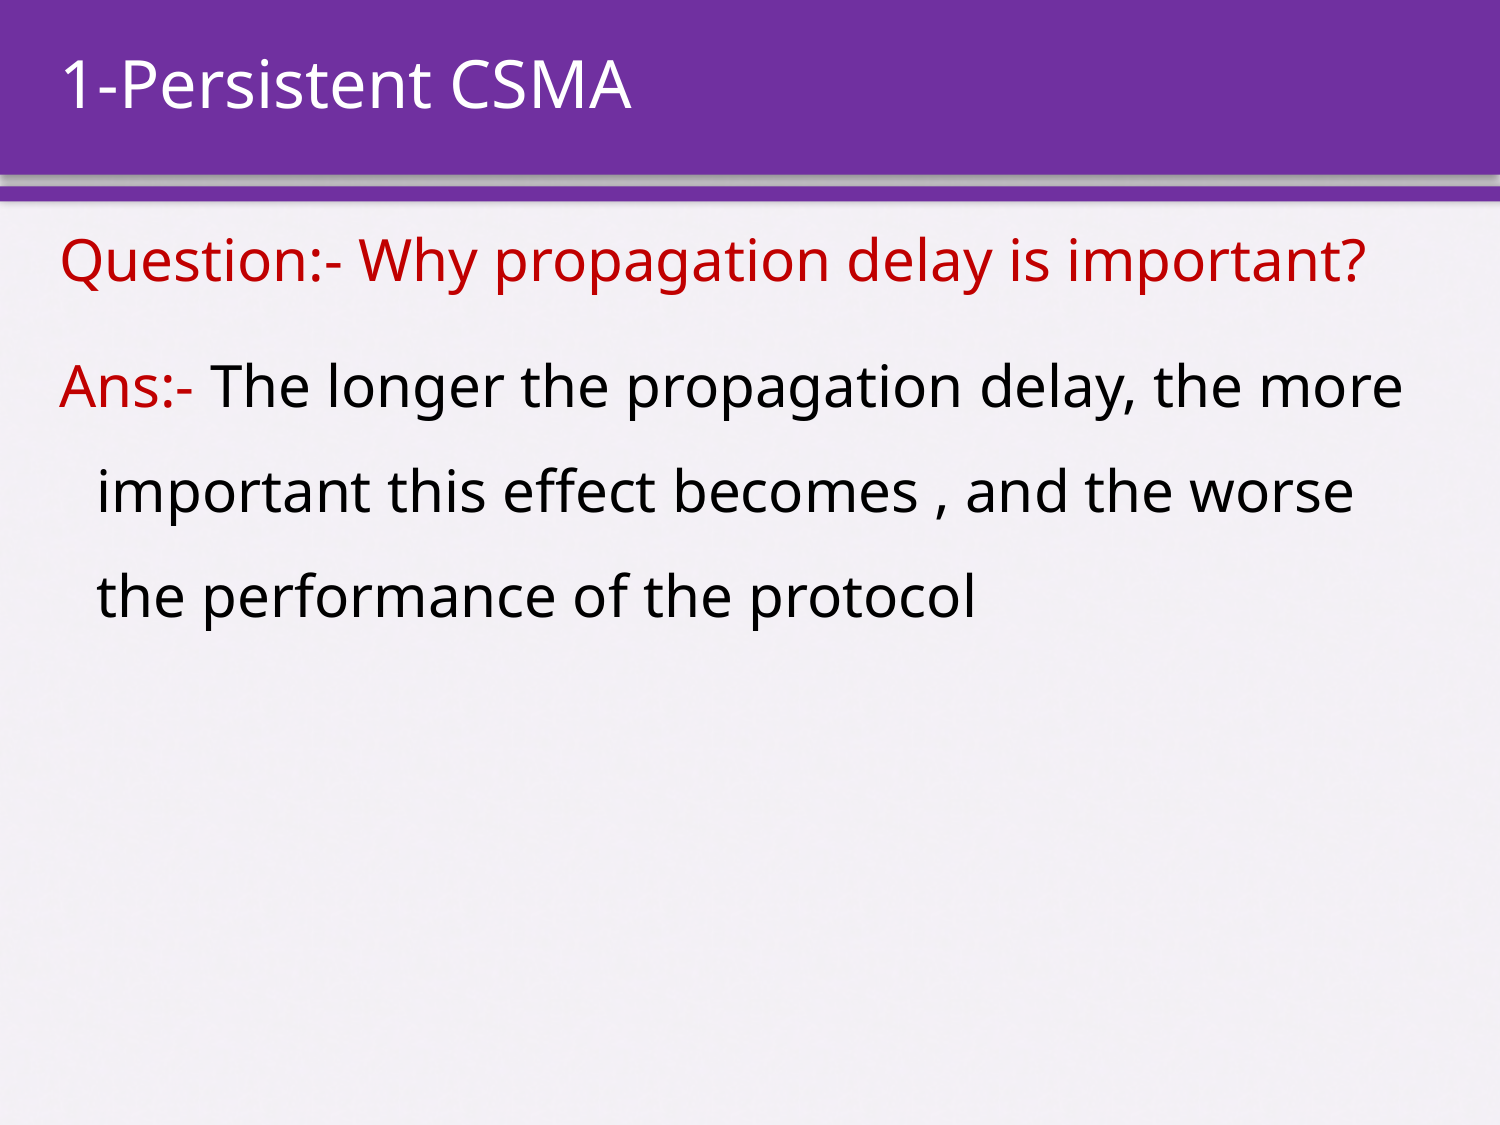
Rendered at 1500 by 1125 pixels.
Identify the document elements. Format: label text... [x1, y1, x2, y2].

title 1-Persistent CSMA [44, 0, 1464, 175]
list Question:- Why propagation delay is important? Ans:- The longer the propagation delay, the more important this effect becomes , and the worse the performance of the protocol [44, 223, 1464, 1043]
